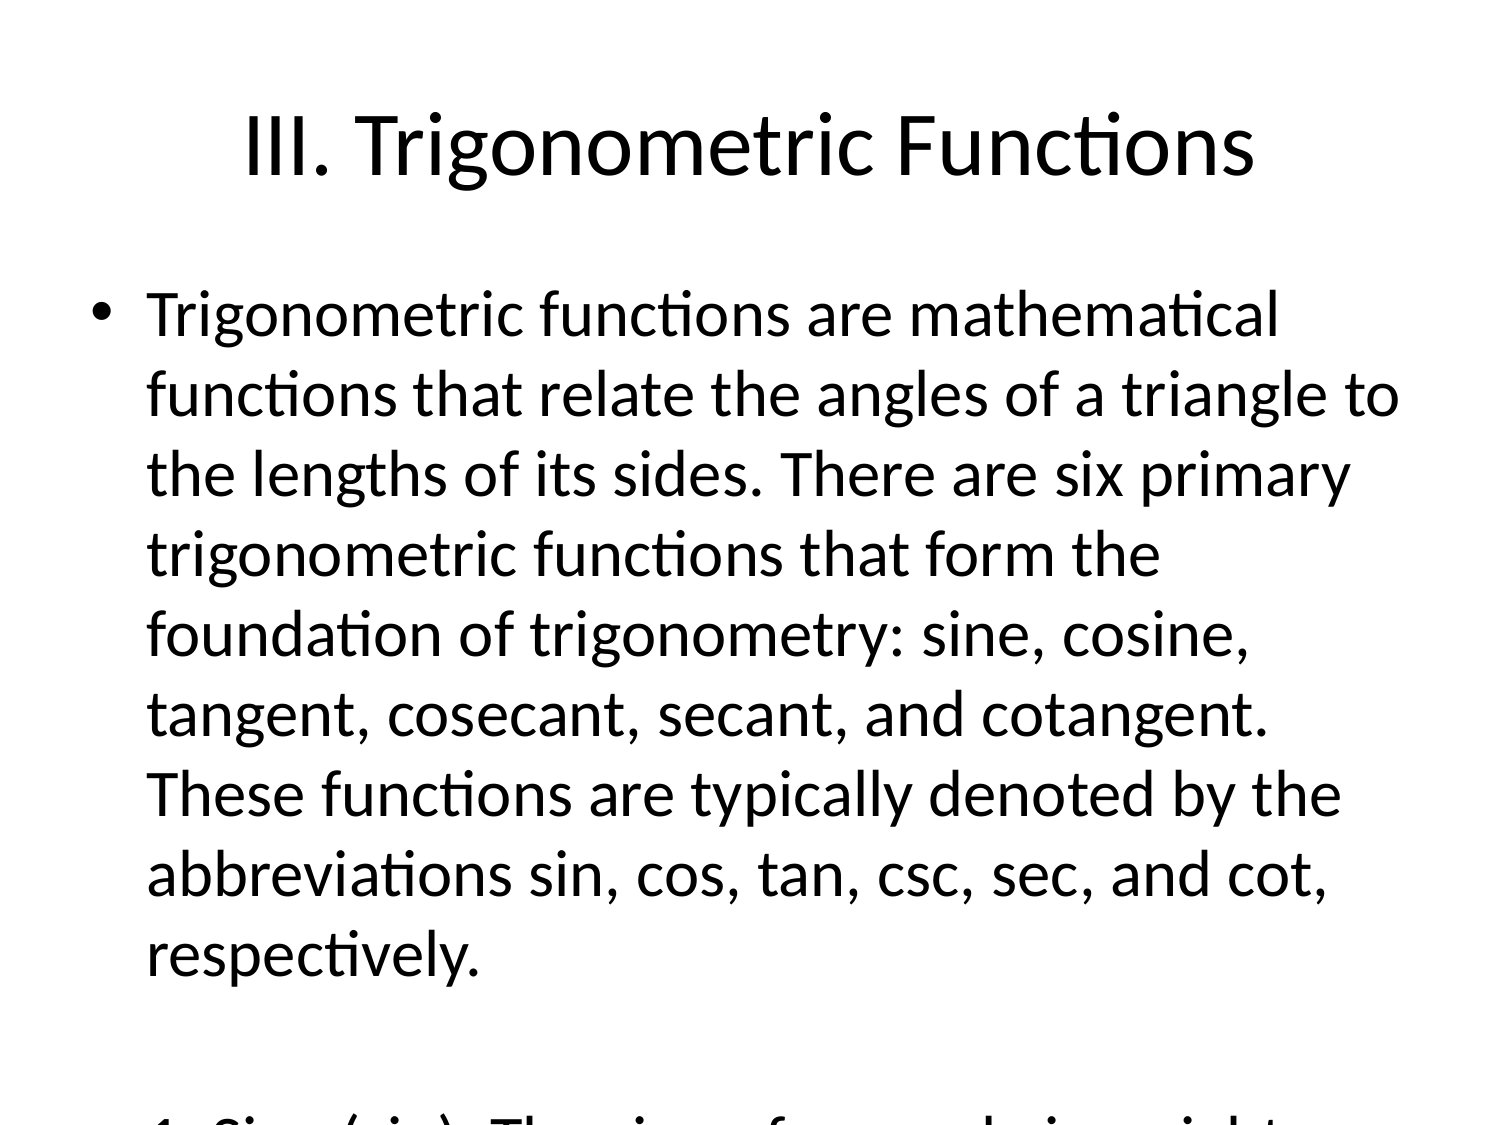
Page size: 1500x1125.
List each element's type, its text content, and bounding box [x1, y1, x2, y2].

list Trigonometric functions are mathematical functions that relate the angles of a triangle to the lengths of its sides. There are six primary trigonometric functions that form the foundation of trigonometry: sine, cosine, tangent, cosecant, secant, and cotangent. These functions are typically denoted by the abbreviations sin, cos, tan, csc, sec, and cot, respectively. 1. Sine (sin): The sine of an angle in a right triangle is defined as the ratio of the length of the side opposite the angle to the length of the hypotenuse. In a right triangle with angle θ, sin(θ) = opposite/hypotenuse. 2. Cosine (cos): The cosine of an angle in a right triangle is defined as the ratio of the length of the side adjacent to the angle to the length of the hypotenuse. In a right triangle with angle θ, cos(θ) = adjacent/hypotenuse. 3. Tangent (tan): The tangent of an angle in a right triangle is defined as the ratio of the length of the side opposite the angle to the length of the side adjacent to the angle. In a right triangle with angle θ, tan(θ) = opposite/adjacent. 4. Cosecant (csc): The cosecant of an angle in a right triangle is the multiplicative inverse of the sine function. csc(θ) = 1/sin(θ). 5. Secant (sec): The secant of an angle in a right triangle is the multiplicative inverse of the cosine function. sec(θ) = 1/cos(θ). 6. Cotangent (cot): The cotangent of an angle in a right triangle is the multiplicative inverse of the tangent function. cot(θ) = 1/tan(θ). Trigonometric functions are widely used in various fields such as physics, engineering, computer science, and astronomy to model and solve problems involving angles and distances. They have numerous applications, including analyzing periodic phenomena, such as sound waves and alternating currents, and determining distances in navigation and surveying. When working with trigonometric functions, it is essential to understand their properties, relationships, and graphs to effectively solve problems involving angles and trigonometric equations. The study of trigonometry and its functions provides valuable tools for analyzing and understanding a wide range of real-world phenomena and mathematical concepts. [75, 262, 1425, 1005]
title III. Trigonometric Functions [75, 45, 1425, 233]
